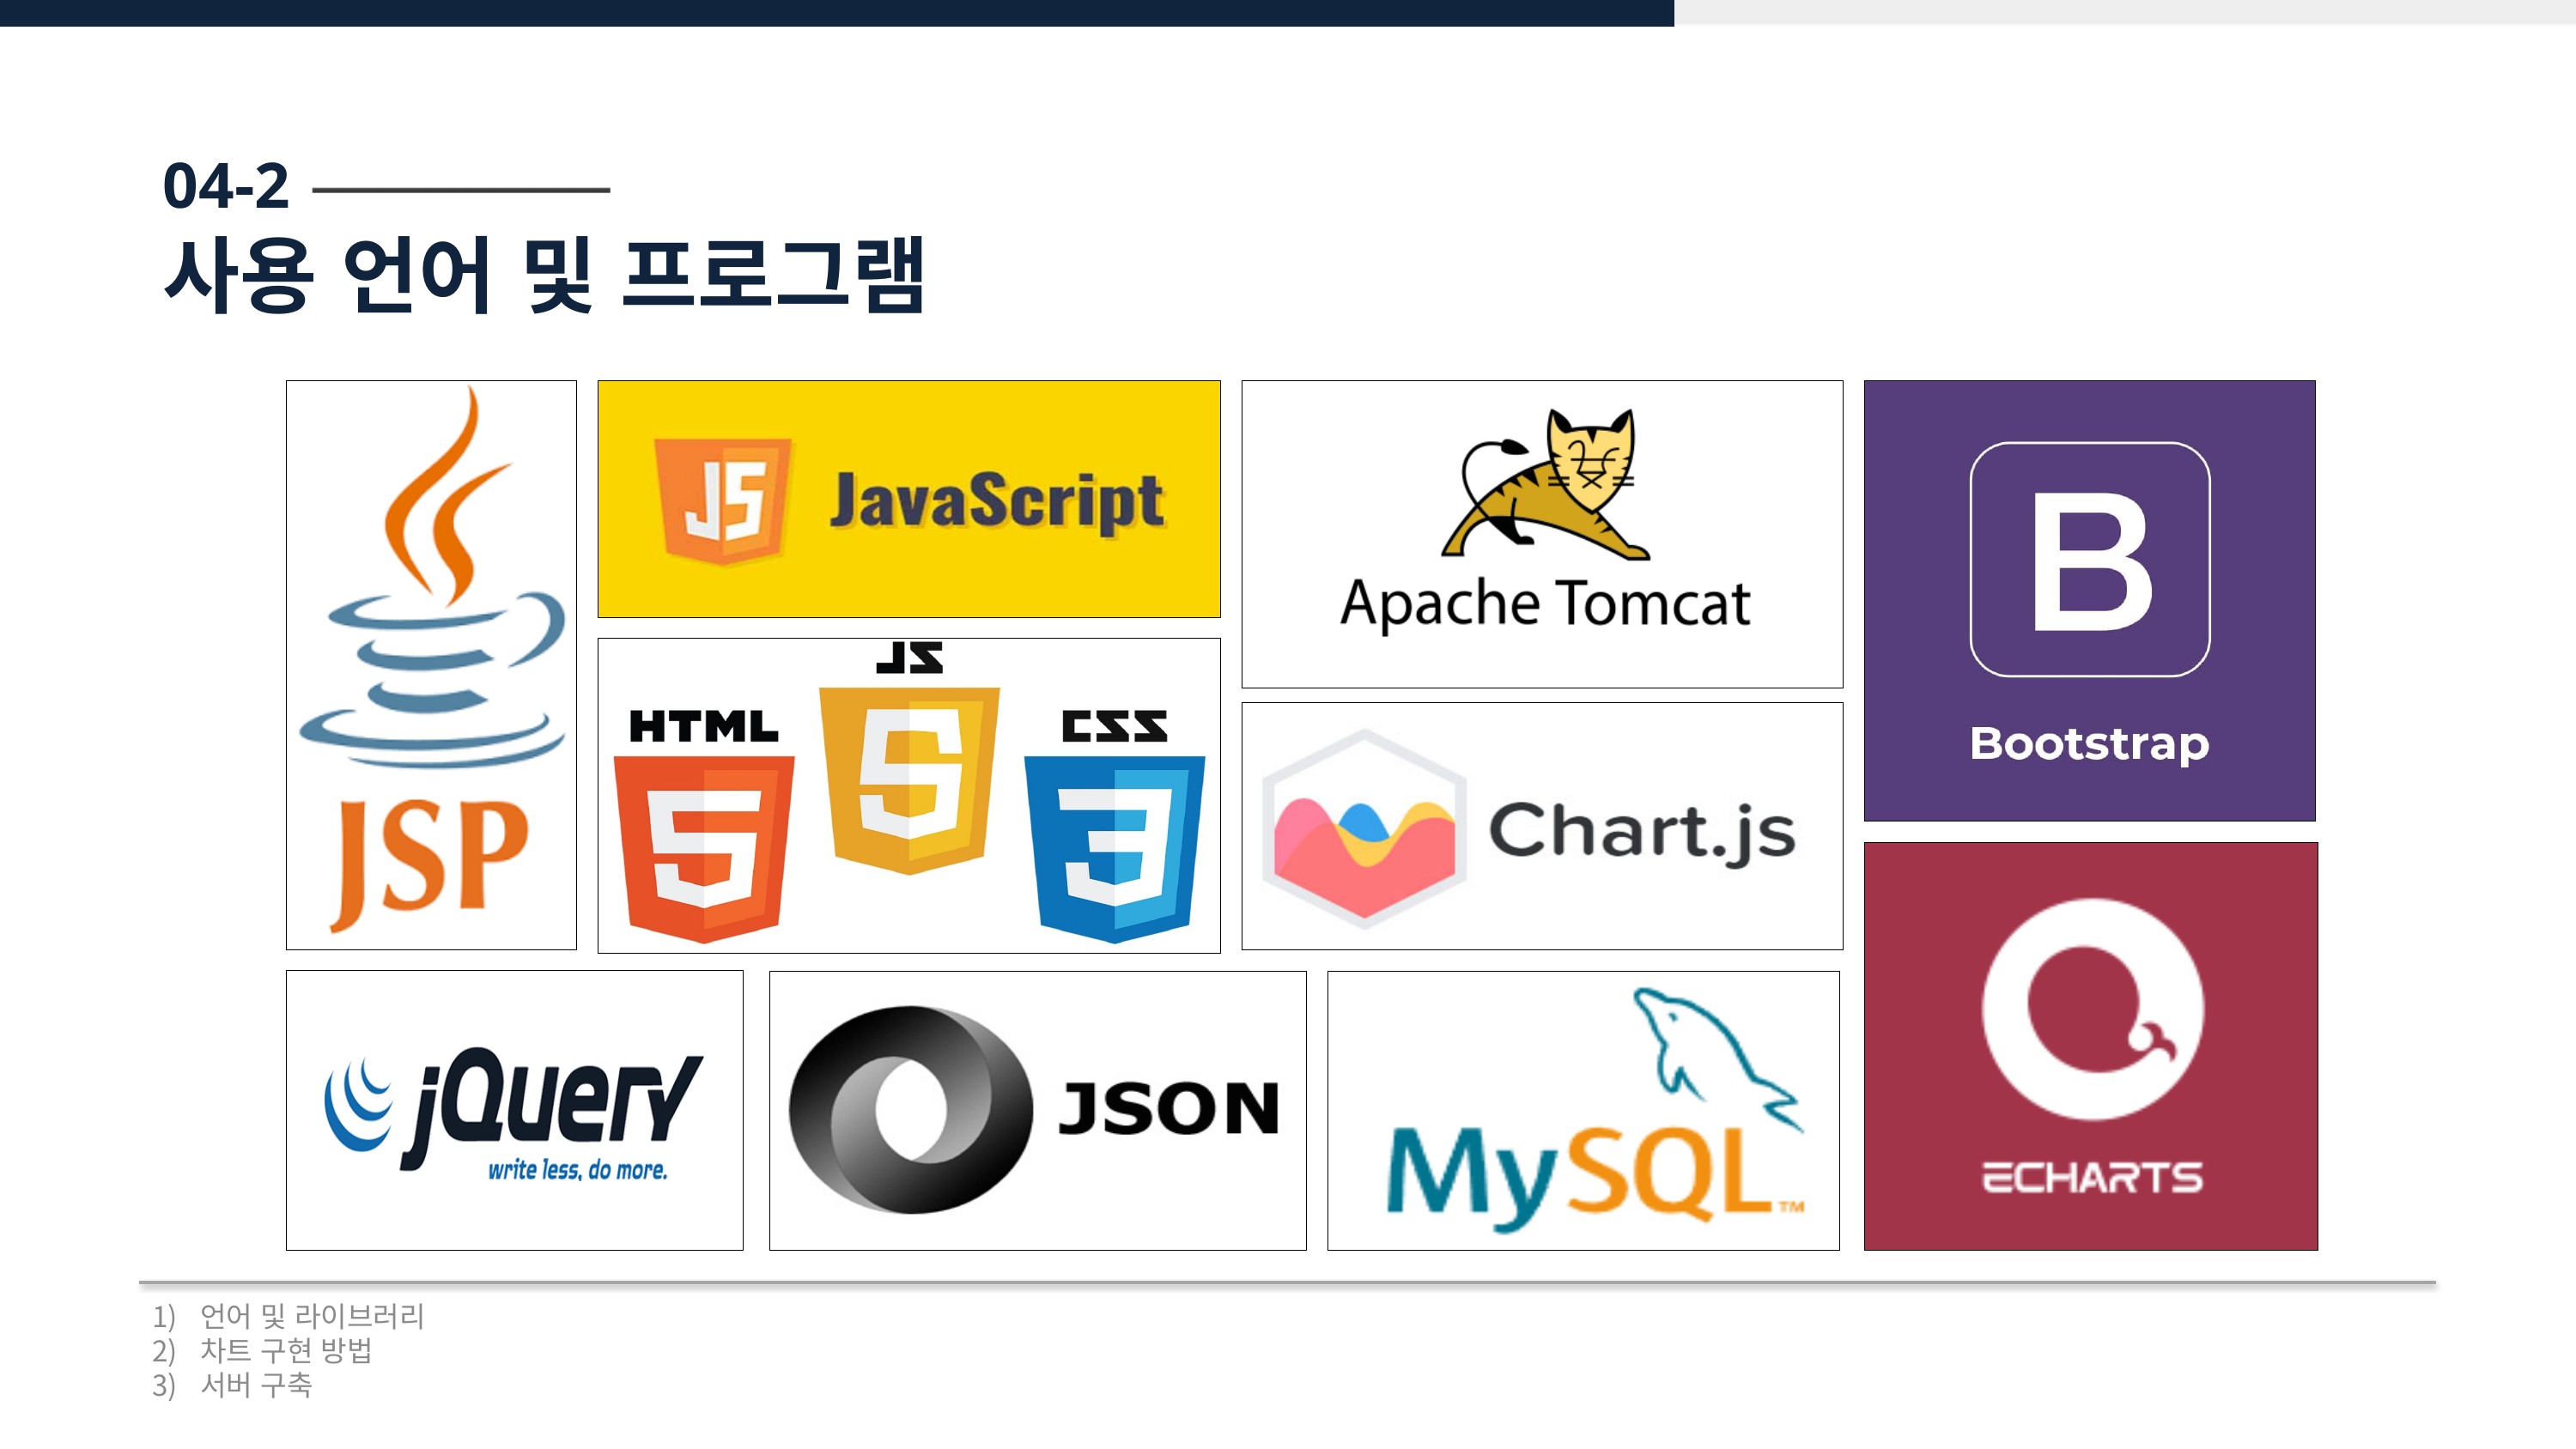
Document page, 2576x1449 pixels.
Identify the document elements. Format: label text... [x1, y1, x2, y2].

picture [598, 380, 1221, 618]
text_box 언어 및 라이브러리 차트 구현 방법 서버 구축 [139, 1293, 852, 1409]
picture [1242, 380, 1844, 688]
picture [1864, 380, 2316, 822]
picture [1242, 702, 1844, 951]
text_box 04-2 [150, 138, 312, 215]
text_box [311, 187, 611, 193]
picture [286, 970, 744, 1251]
picture [1327, 970, 1841, 1251]
picture [598, 638, 1221, 954]
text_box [0, 0, 2576, 27]
picture [769, 970, 1307, 1251]
text_box 사용 언어 및 프로그램 [150, 215, 1084, 330]
picture [286, 380, 577, 950]
picture [1864, 841, 2319, 1251]
